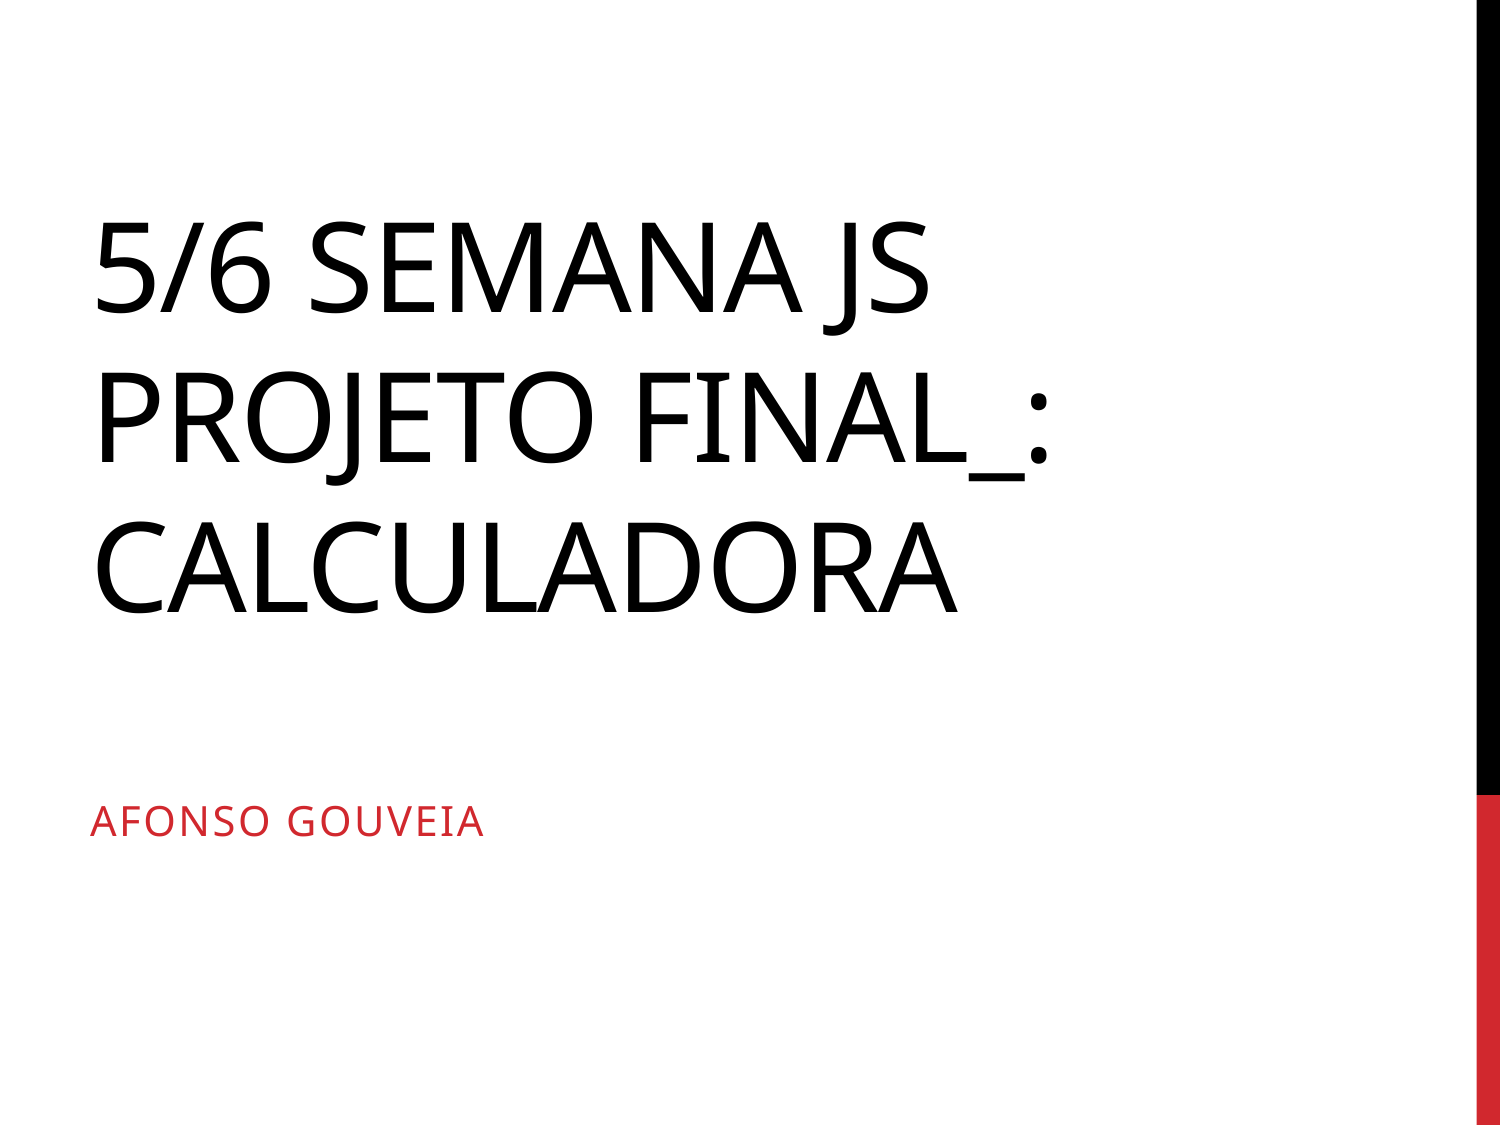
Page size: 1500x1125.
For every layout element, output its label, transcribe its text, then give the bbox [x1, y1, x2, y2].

title 5/6 semana js projeto final_: calculadora [75, 37, 1350, 788]
subtitle Afonso gouveia [75, 787, 1200, 938]
